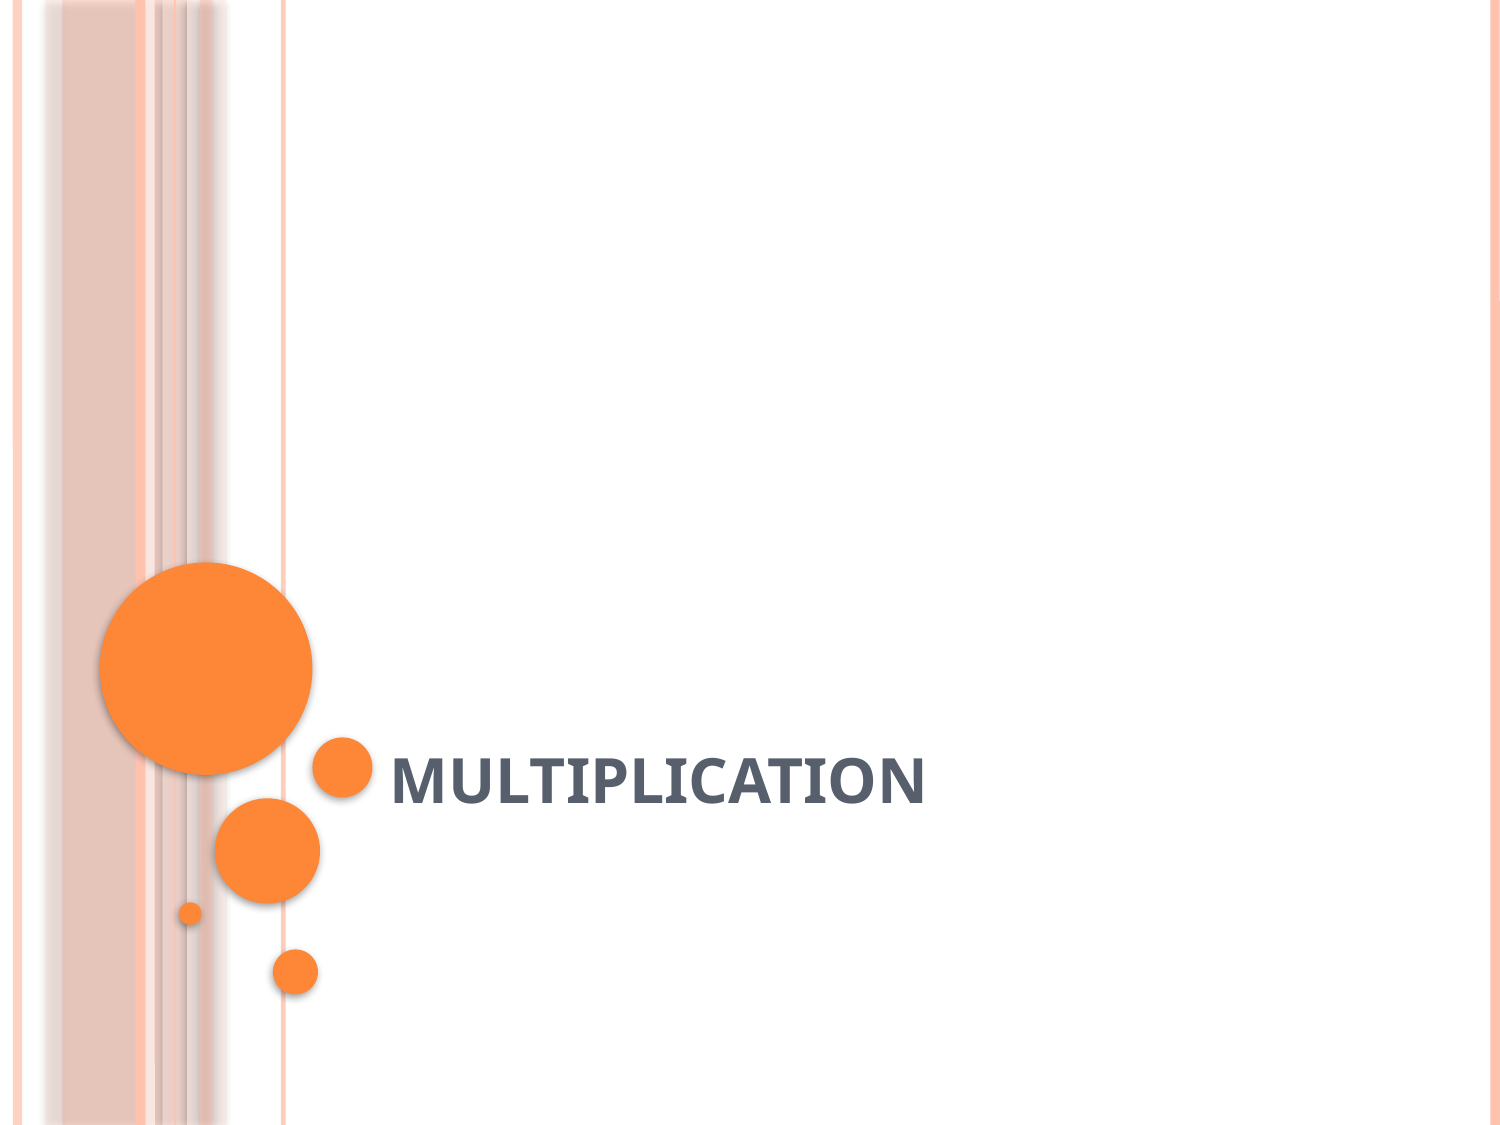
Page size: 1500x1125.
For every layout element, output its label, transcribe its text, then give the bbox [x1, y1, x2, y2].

title Multiplication [375, 512, 1388, 824]
